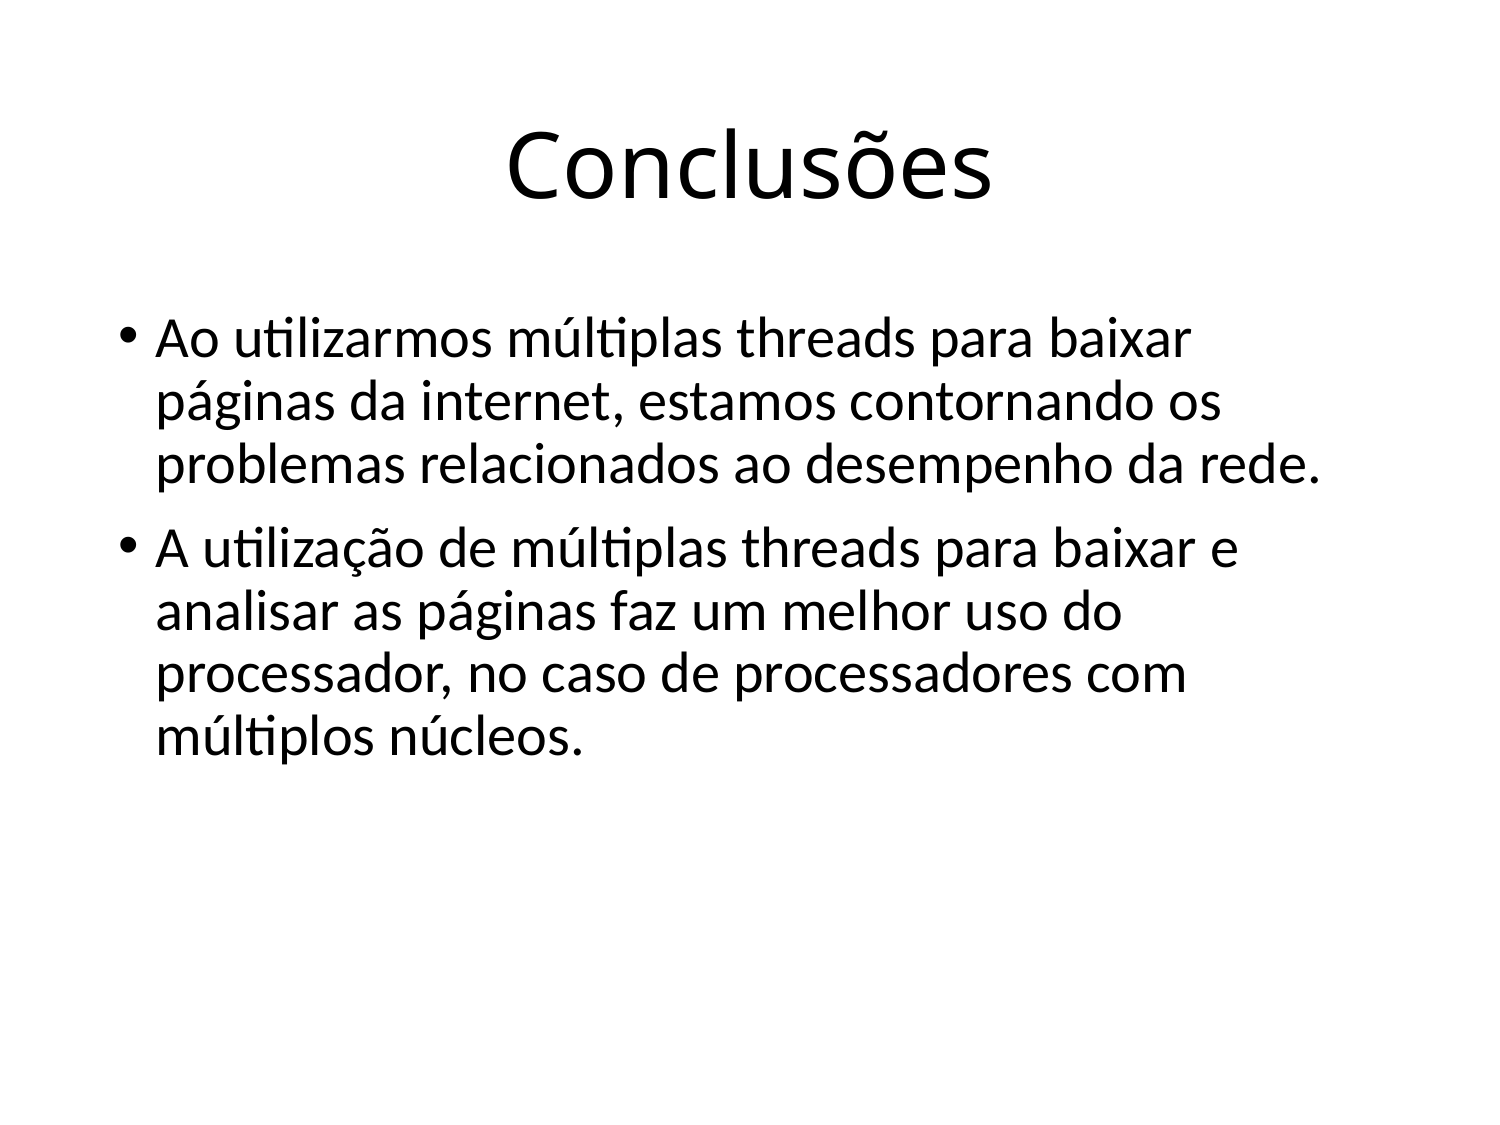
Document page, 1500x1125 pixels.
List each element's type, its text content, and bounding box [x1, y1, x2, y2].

list Ao utilizarmos múltiplas threads para baixar páginas da internet, estamos contornando os problemas relacionados ao desempenho da rede. A utilização de múltiplas threads para baixar e analisar as páginas faz um melhor uso do processador, no caso de processadores com múltiplos núcleos. [103, 299, 1397, 1014]
title Conclusões [103, 59, 1397, 278]
